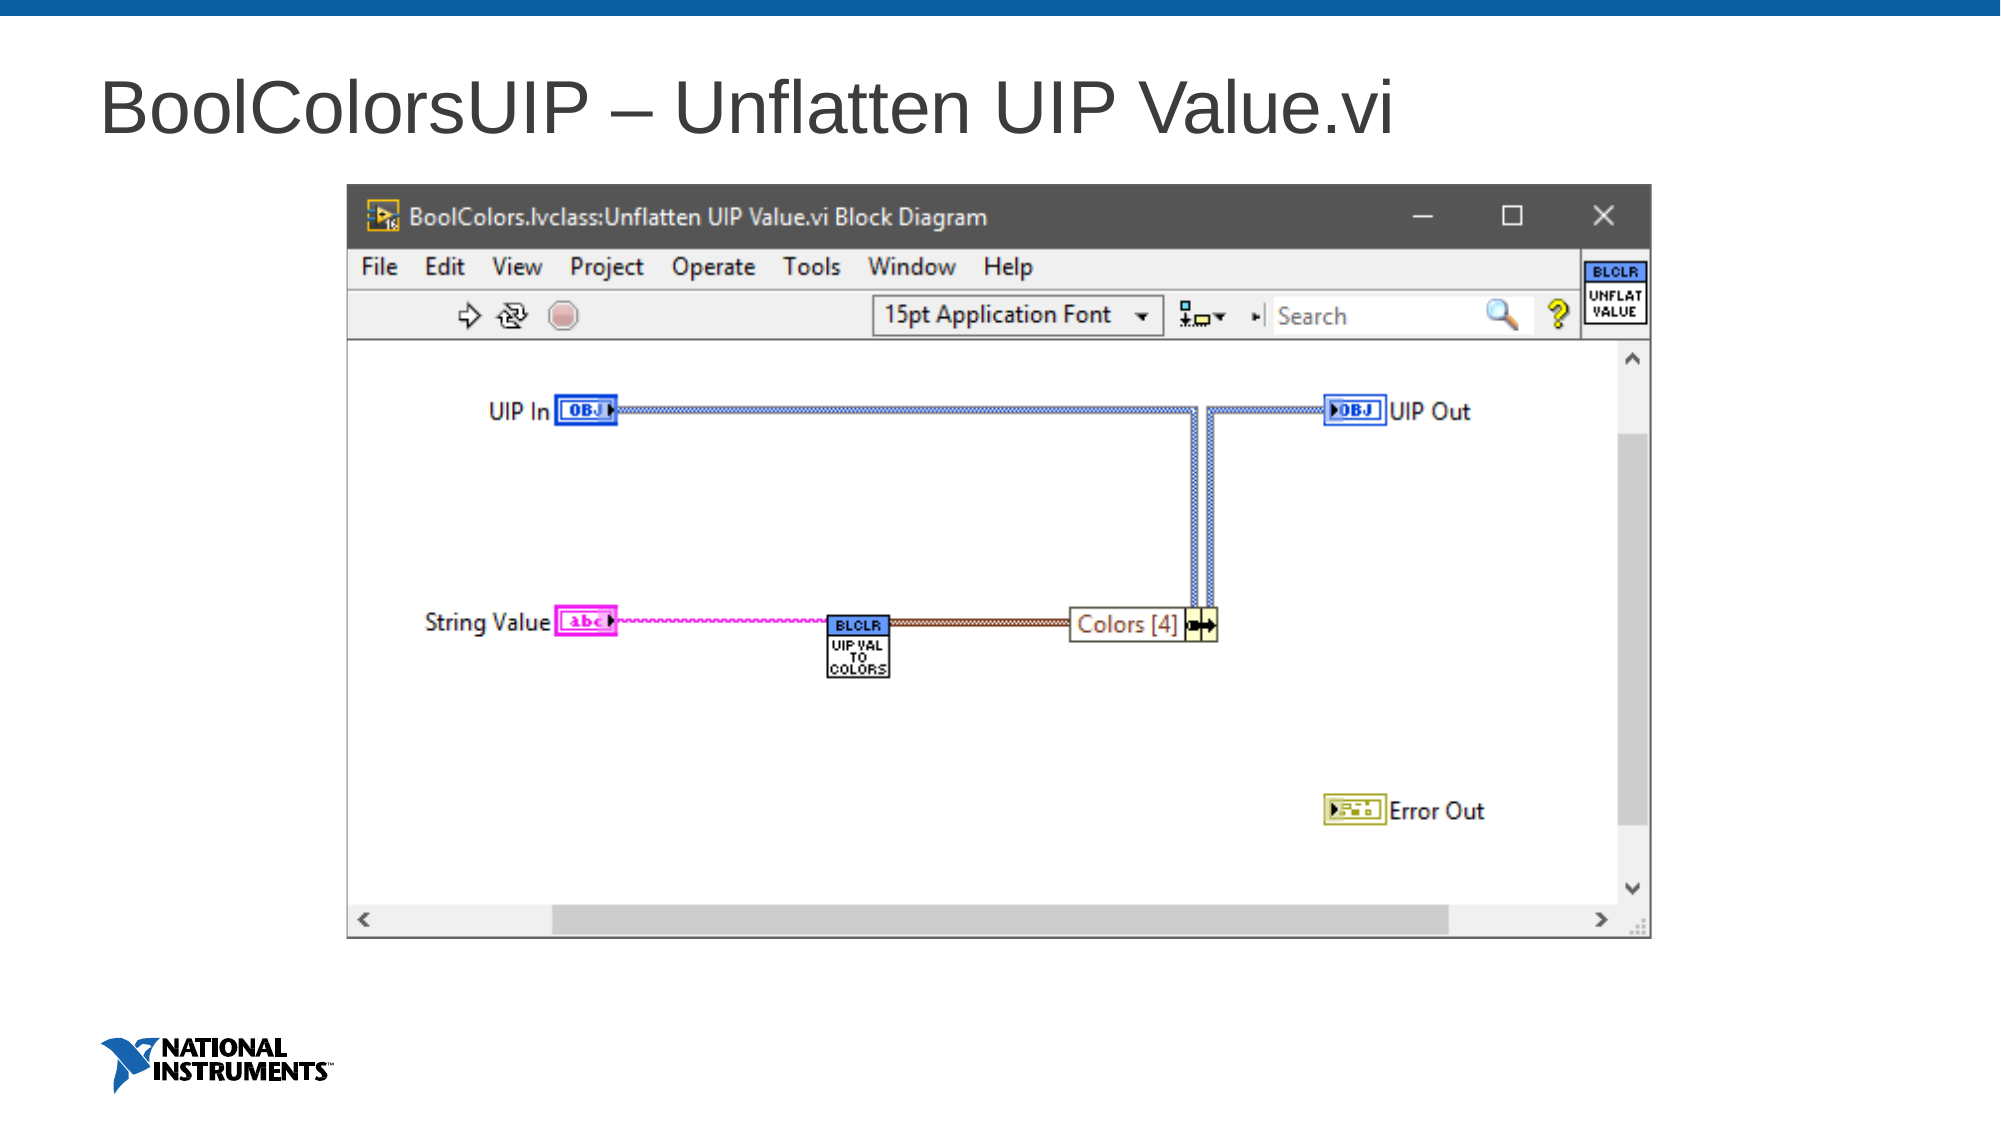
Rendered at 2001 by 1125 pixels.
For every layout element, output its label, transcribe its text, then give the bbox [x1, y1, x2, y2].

text_box [346, 184, 1652, 939]
title BoolColorsUIP – Unflatten UIP Value.vi [97, 58, 1903, 247]
